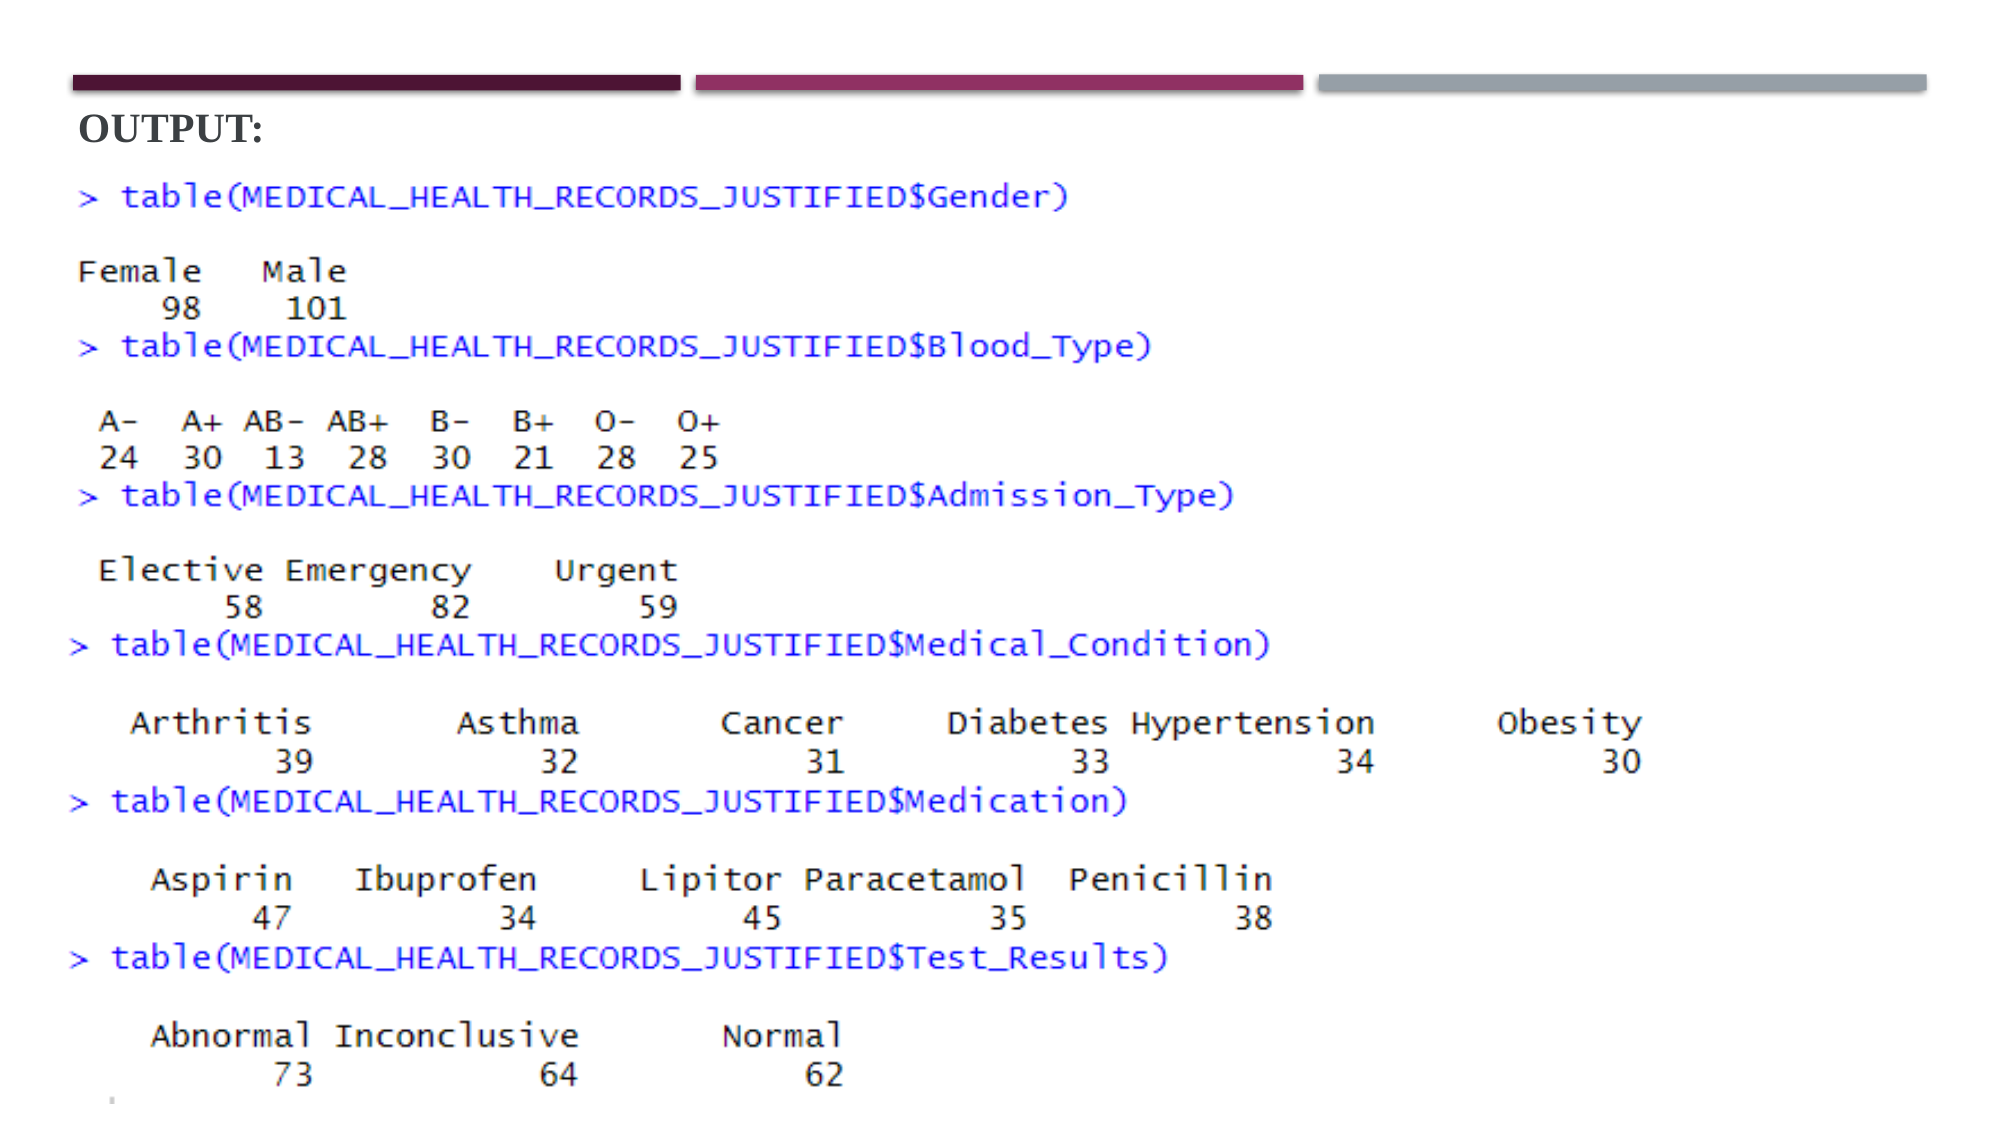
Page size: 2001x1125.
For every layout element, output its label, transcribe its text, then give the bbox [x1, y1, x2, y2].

picture [62, 158, 1838, 1104]
text_box OUTPUT: [63, 93, 1064, 157]
